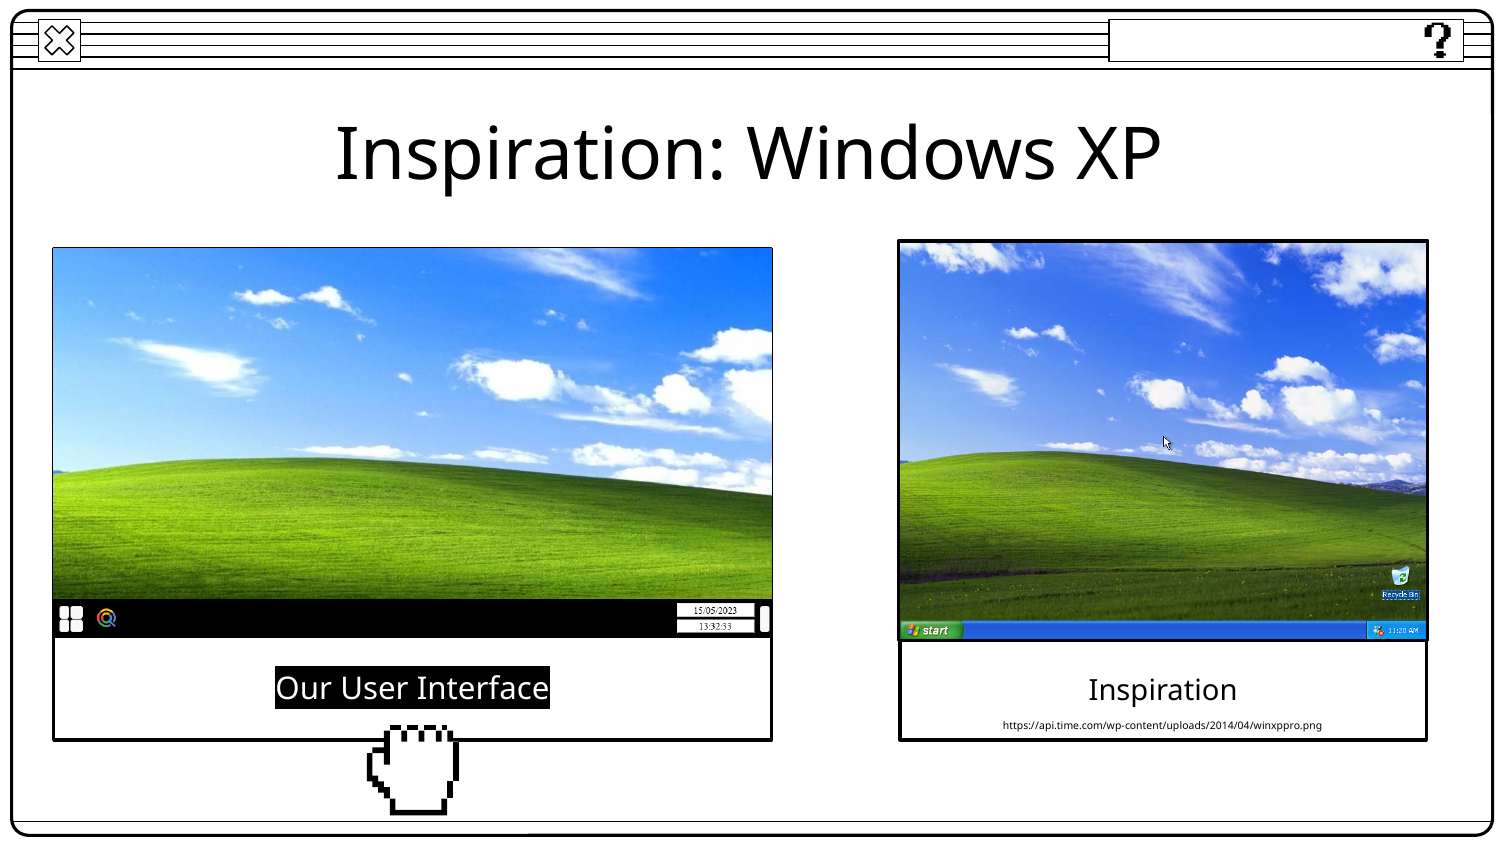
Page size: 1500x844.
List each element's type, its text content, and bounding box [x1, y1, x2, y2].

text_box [366, 724, 459, 816]
picture [899, 242, 1427, 640]
picture [53, 248, 773, 638]
title Inspiration: Windows XP [118, 103, 1382, 198]
subtitle Our User Interface [66, 646, 760, 731]
text_box [53, 645, 361, 741]
text_box Inspiration https://api.time.com/wp-content/uploads/2014/04/winxppro.png [900, 647, 1427, 740]
text_box [464, 646, 772, 741]
